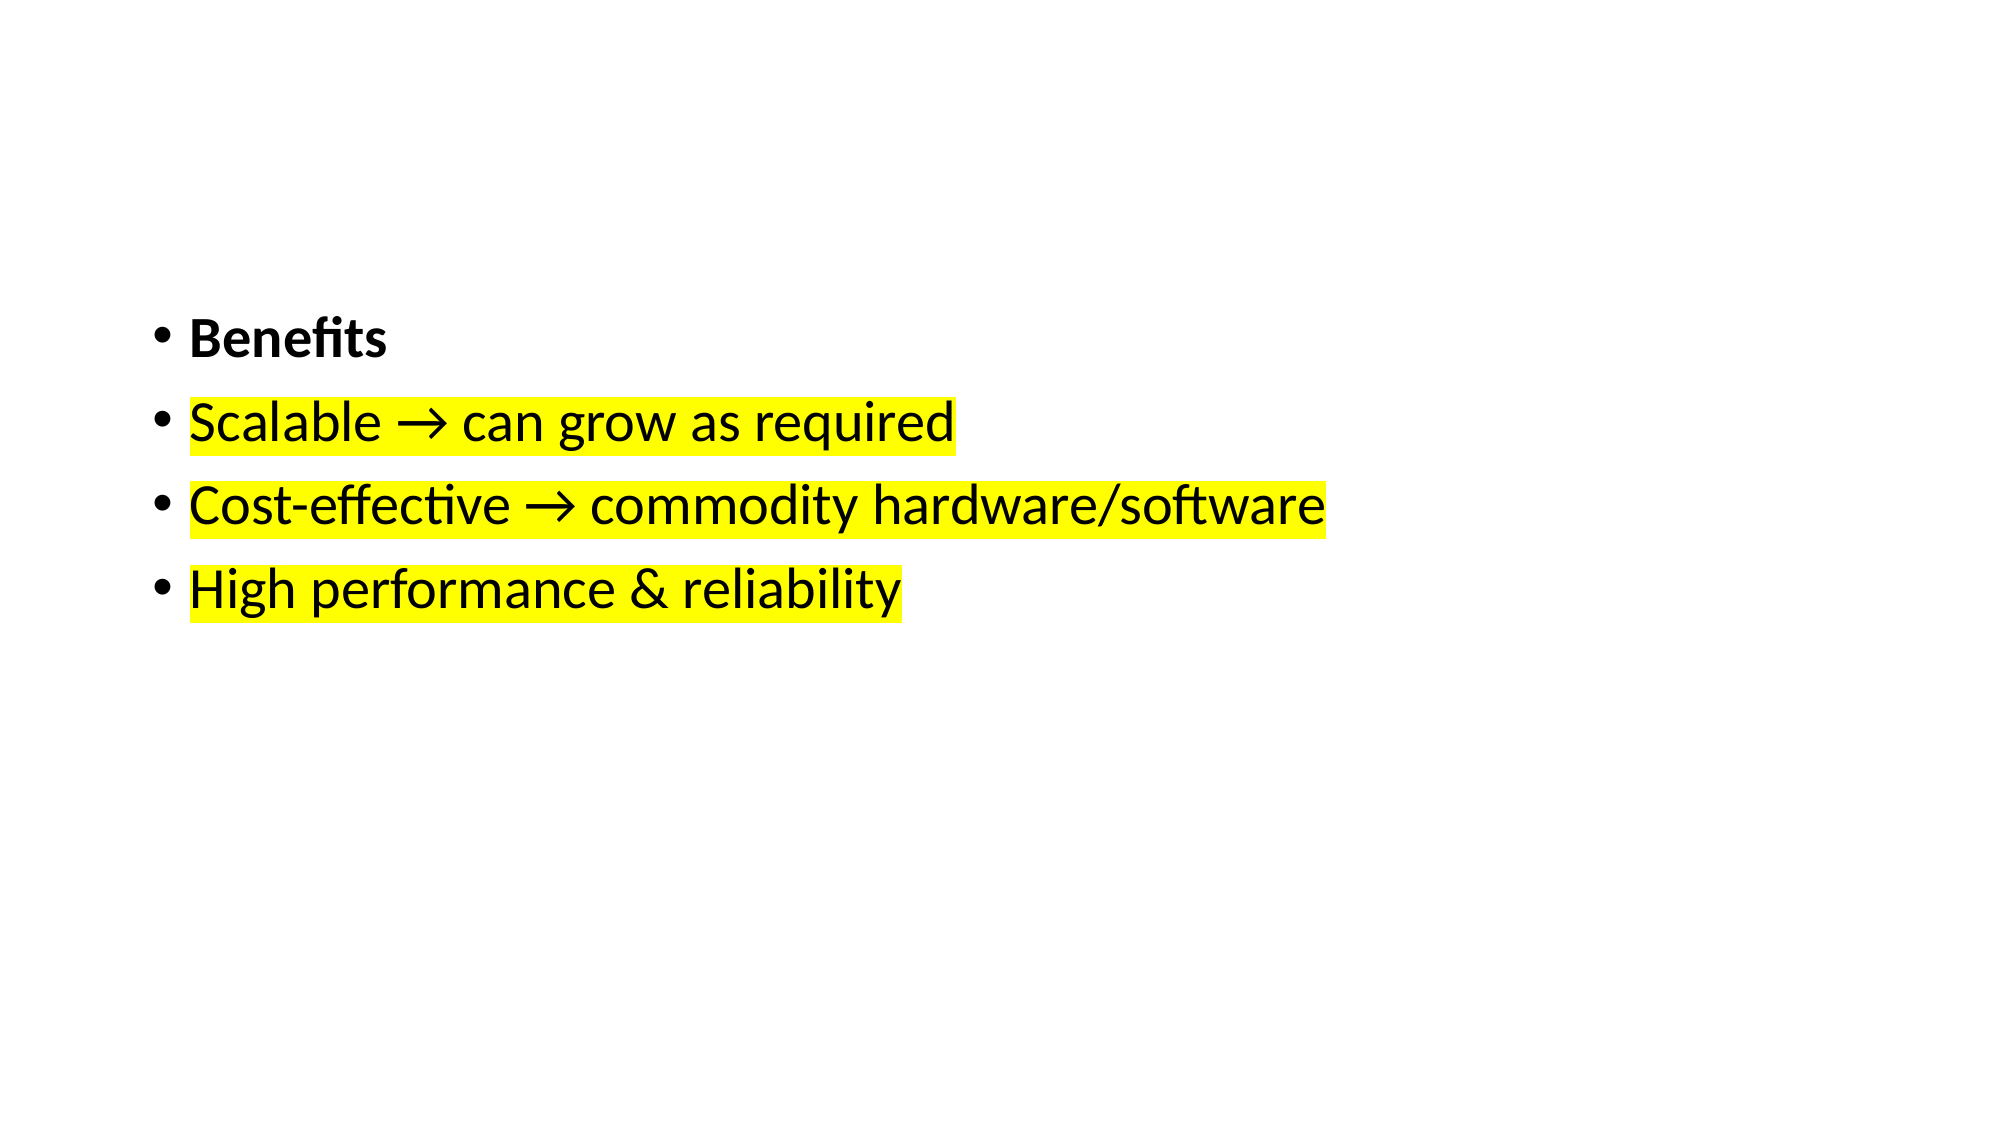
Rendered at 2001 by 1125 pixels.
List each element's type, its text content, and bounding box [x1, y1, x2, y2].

list Benefits Scalable → can grow as required Cost-effective → commodity hardware/software High performance & reliability [137, 299, 1863, 1014]
